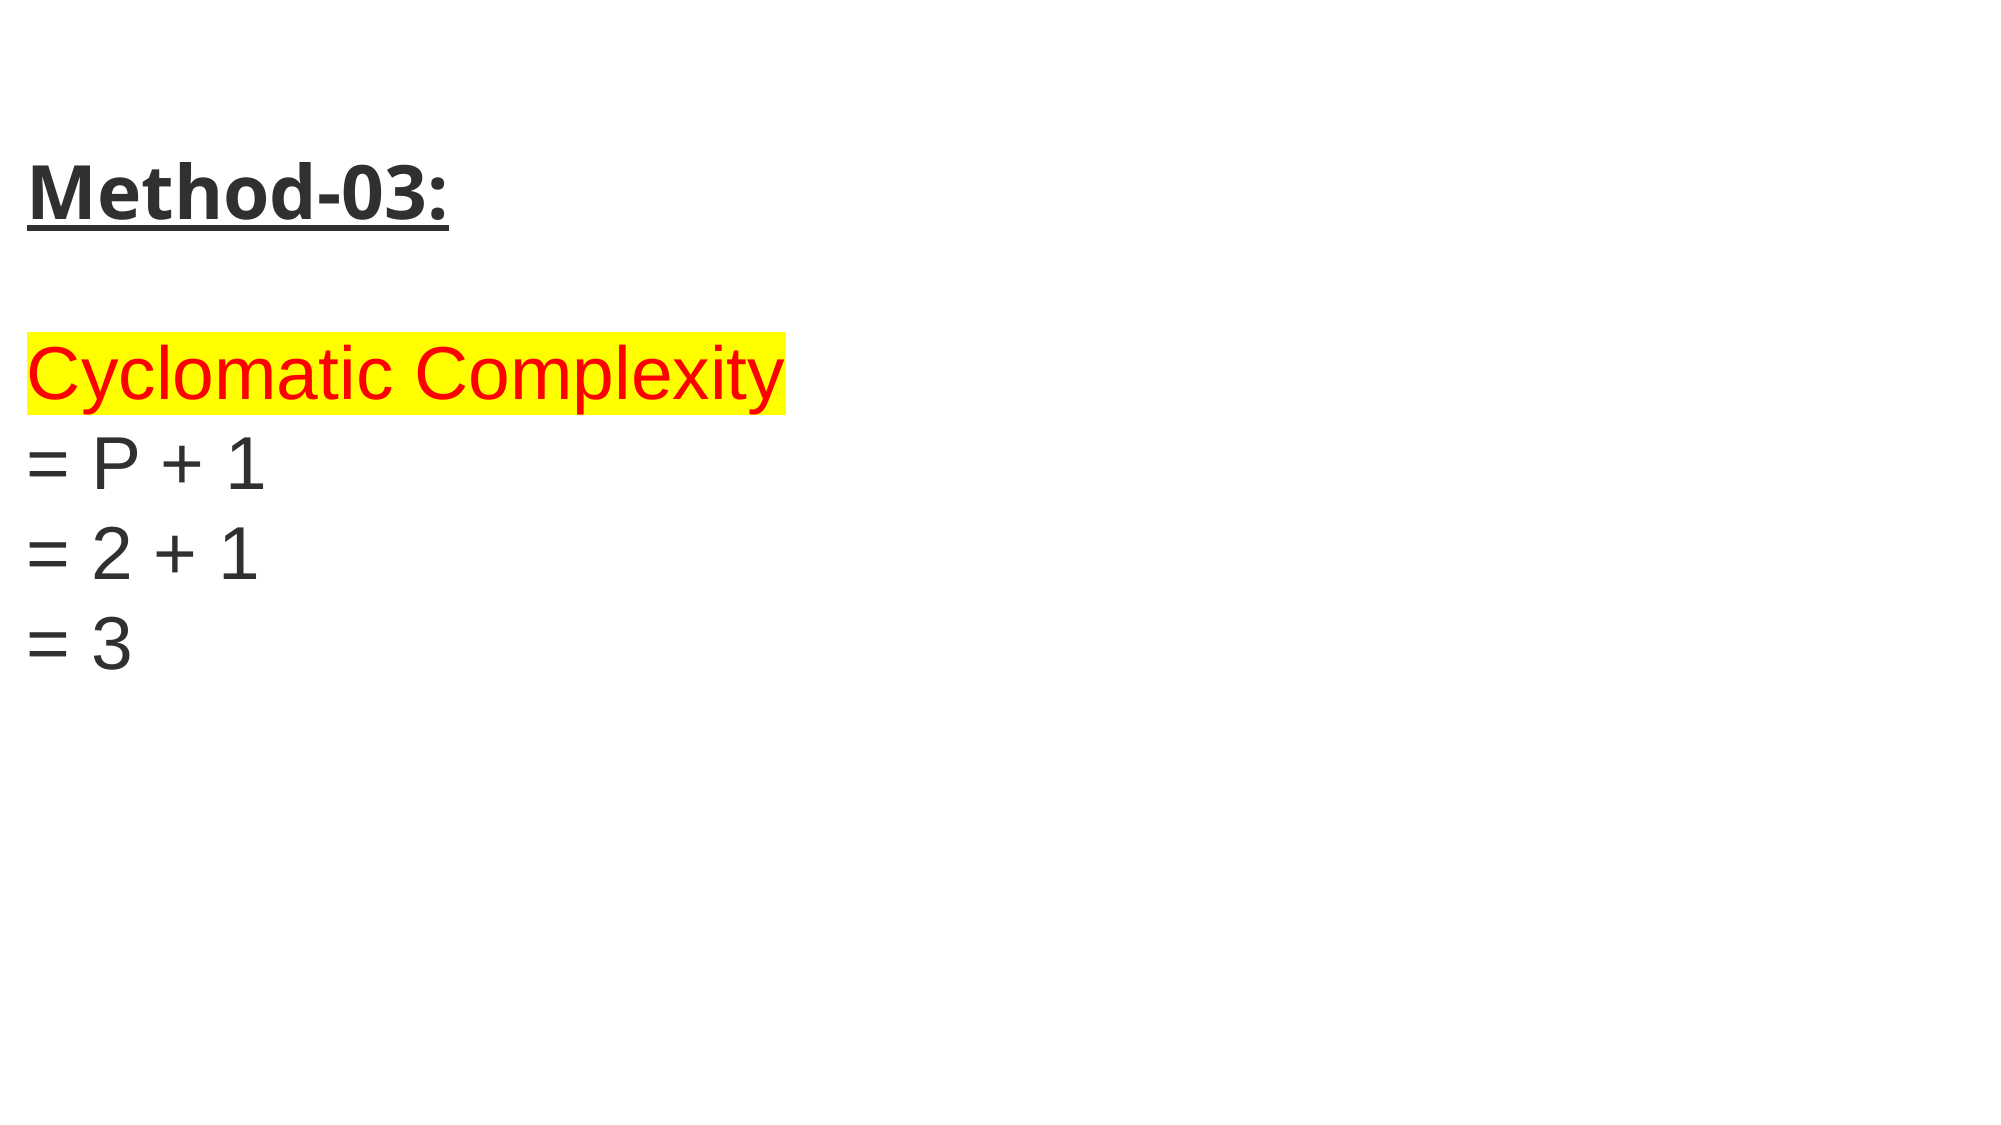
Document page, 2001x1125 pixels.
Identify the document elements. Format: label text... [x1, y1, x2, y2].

text_box Method-03: Cyclomatic Complexity = P + 1 = 2 + 1 = 3 [12, 137, 1477, 692]
